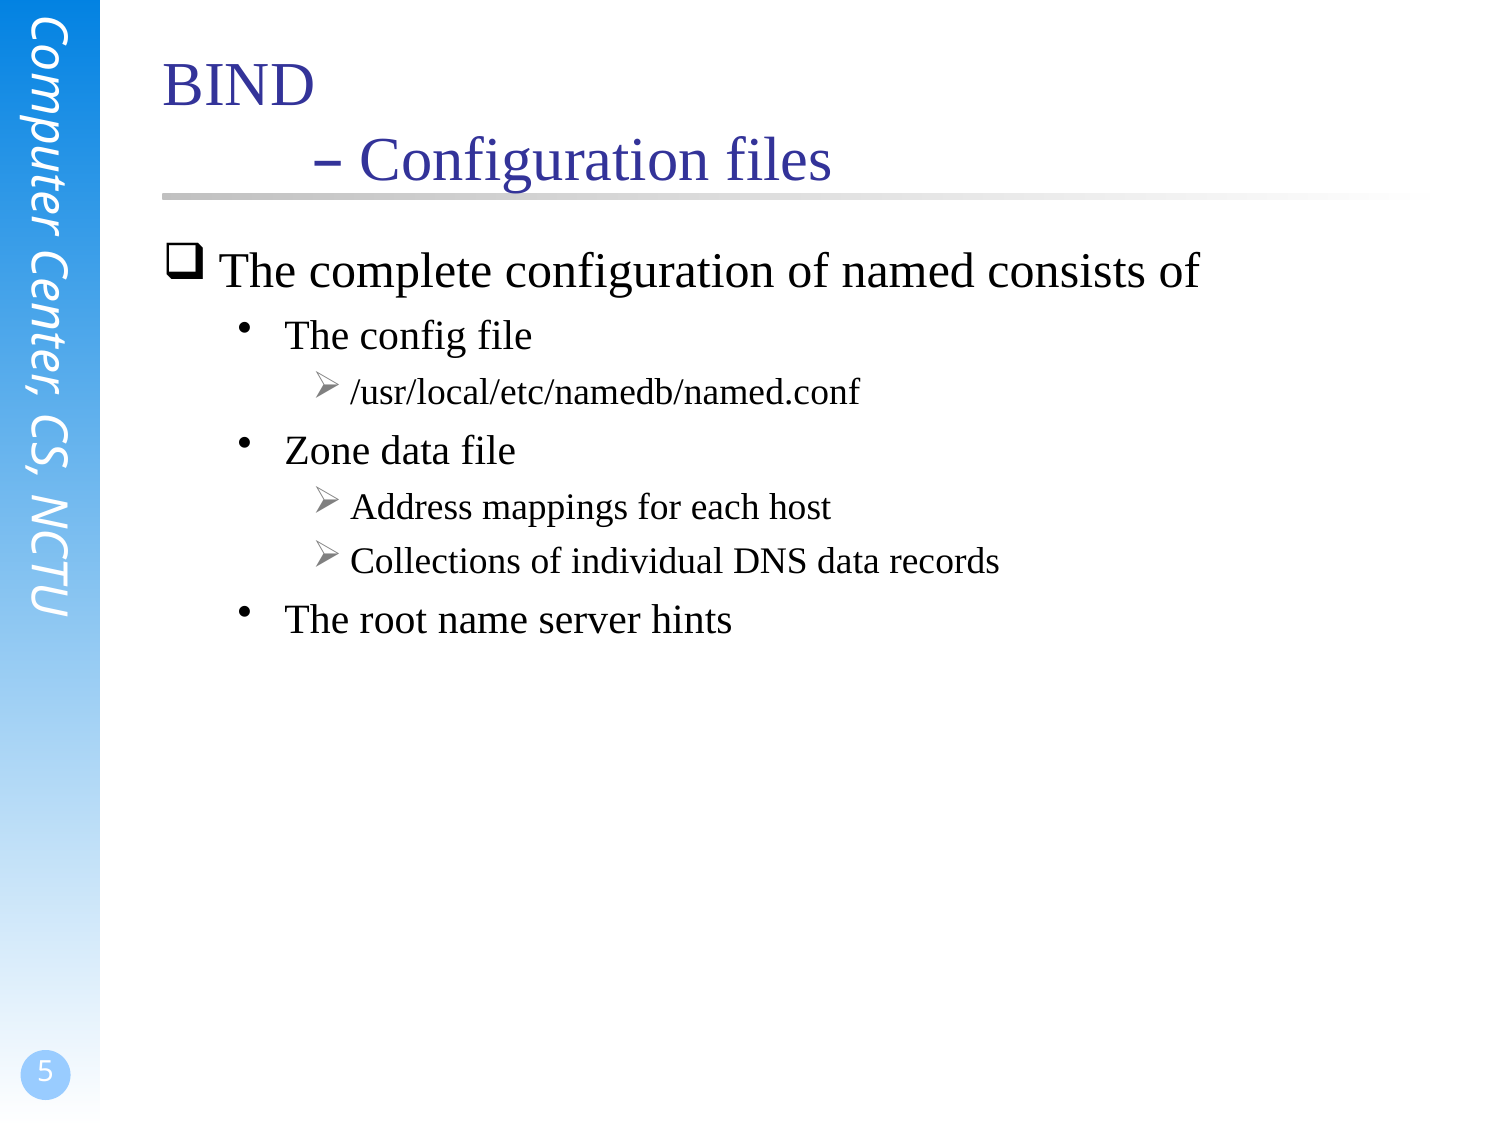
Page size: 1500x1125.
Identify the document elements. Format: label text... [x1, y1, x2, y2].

list The complete configuration of named consists of The config file /usr/local/etc/namedb/named.conf Zone data file Address mappings for each host Collections of individual DNS data records The root name server hints [162, 237, 1325, 988]
title BIND – Configuration files [162, 42, 1438, 231]
